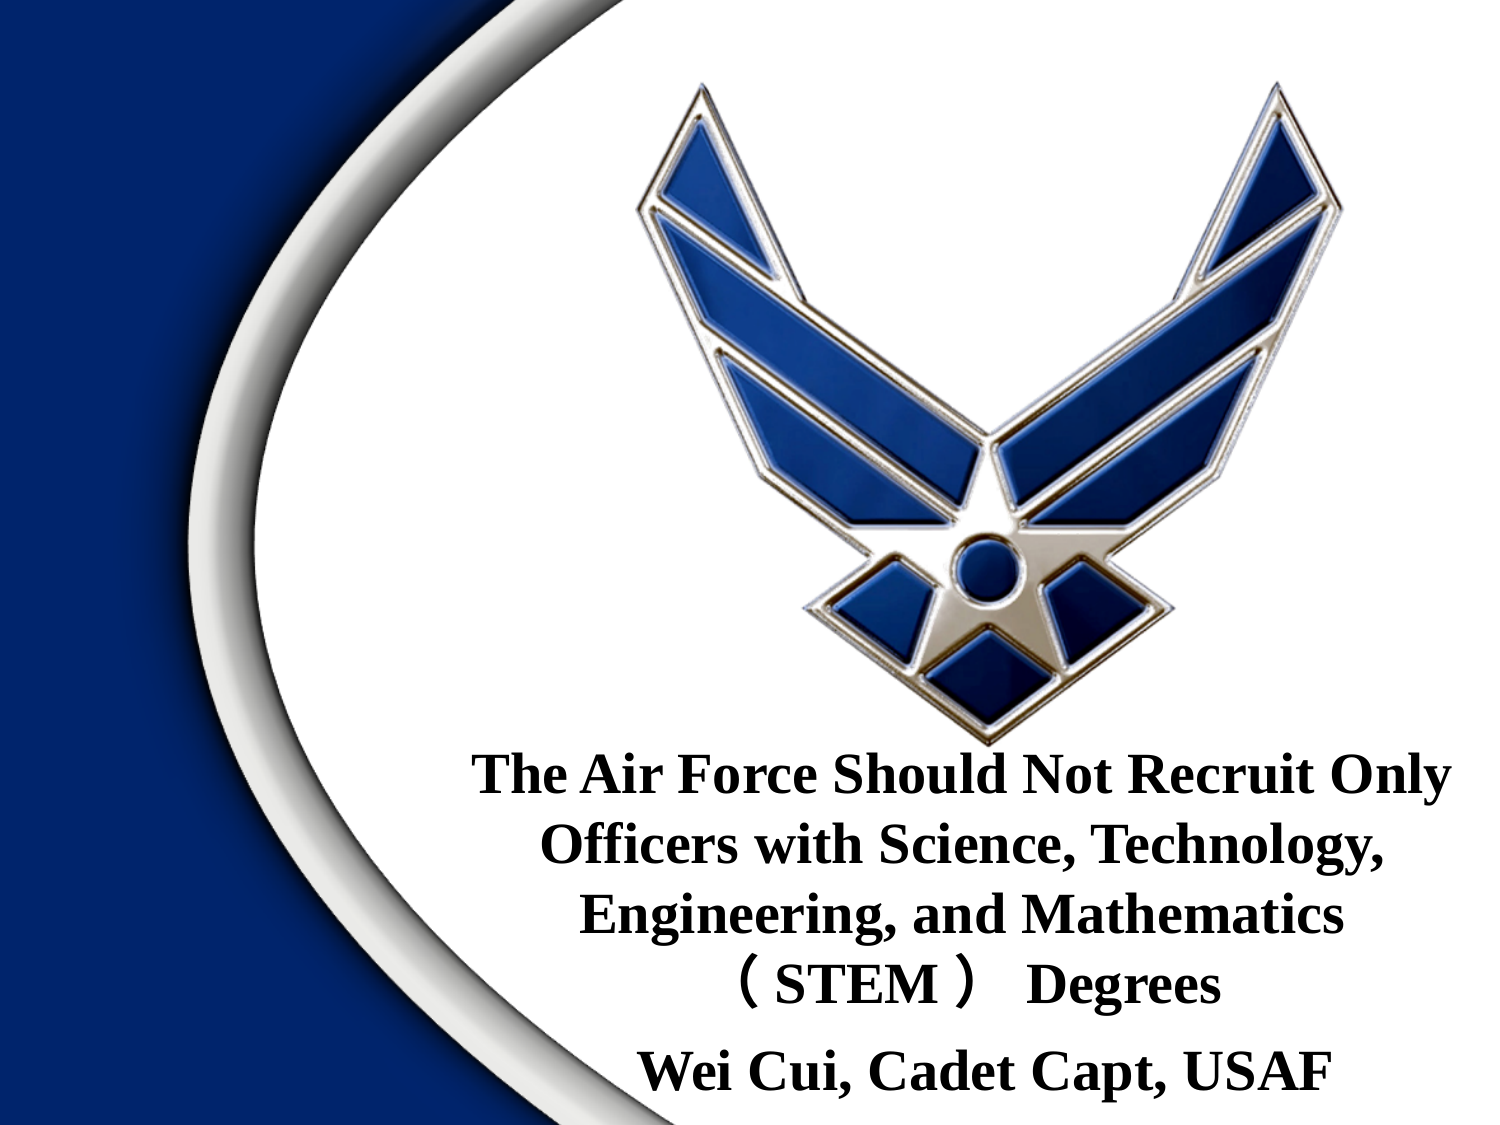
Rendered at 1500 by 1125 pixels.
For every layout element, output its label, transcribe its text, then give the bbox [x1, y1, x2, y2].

title The Air Force Should Not Recruit Only Officers with Science, Technology, Engineering, and Mathematics （STEM）Degrees [362, 599, 1500, 1125]
picture [0, 0, 1500, 1125]
